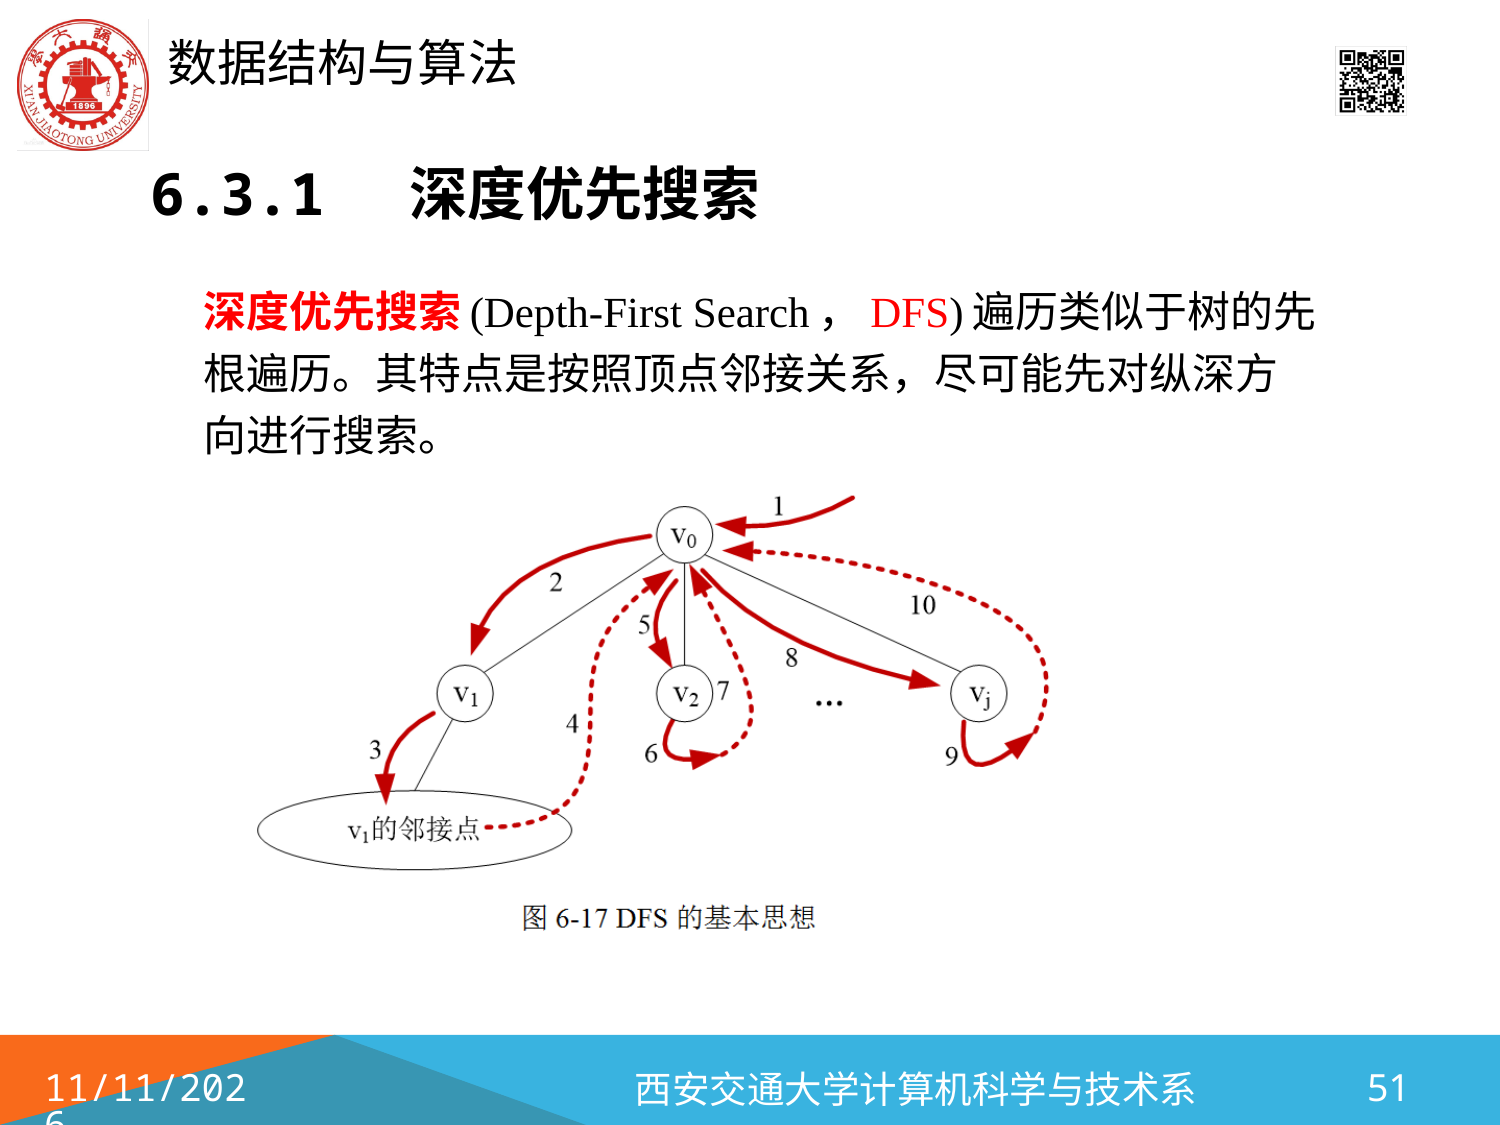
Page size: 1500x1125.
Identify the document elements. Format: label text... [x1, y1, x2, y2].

picture [253, 479, 1069, 938]
picture [1335, 46, 1407, 117]
list 深度优先搜索(Depth-First Search，DFS)遍历类似于树的先根遍历。其特点是按照顶点邻接关系，尽可能先对纵深方向进行搜索。 [135, 267, 1336, 468]
picture [17, 19, 149, 151]
title 6.3.1 深度优先搜索 [135, 146, 1370, 237]
